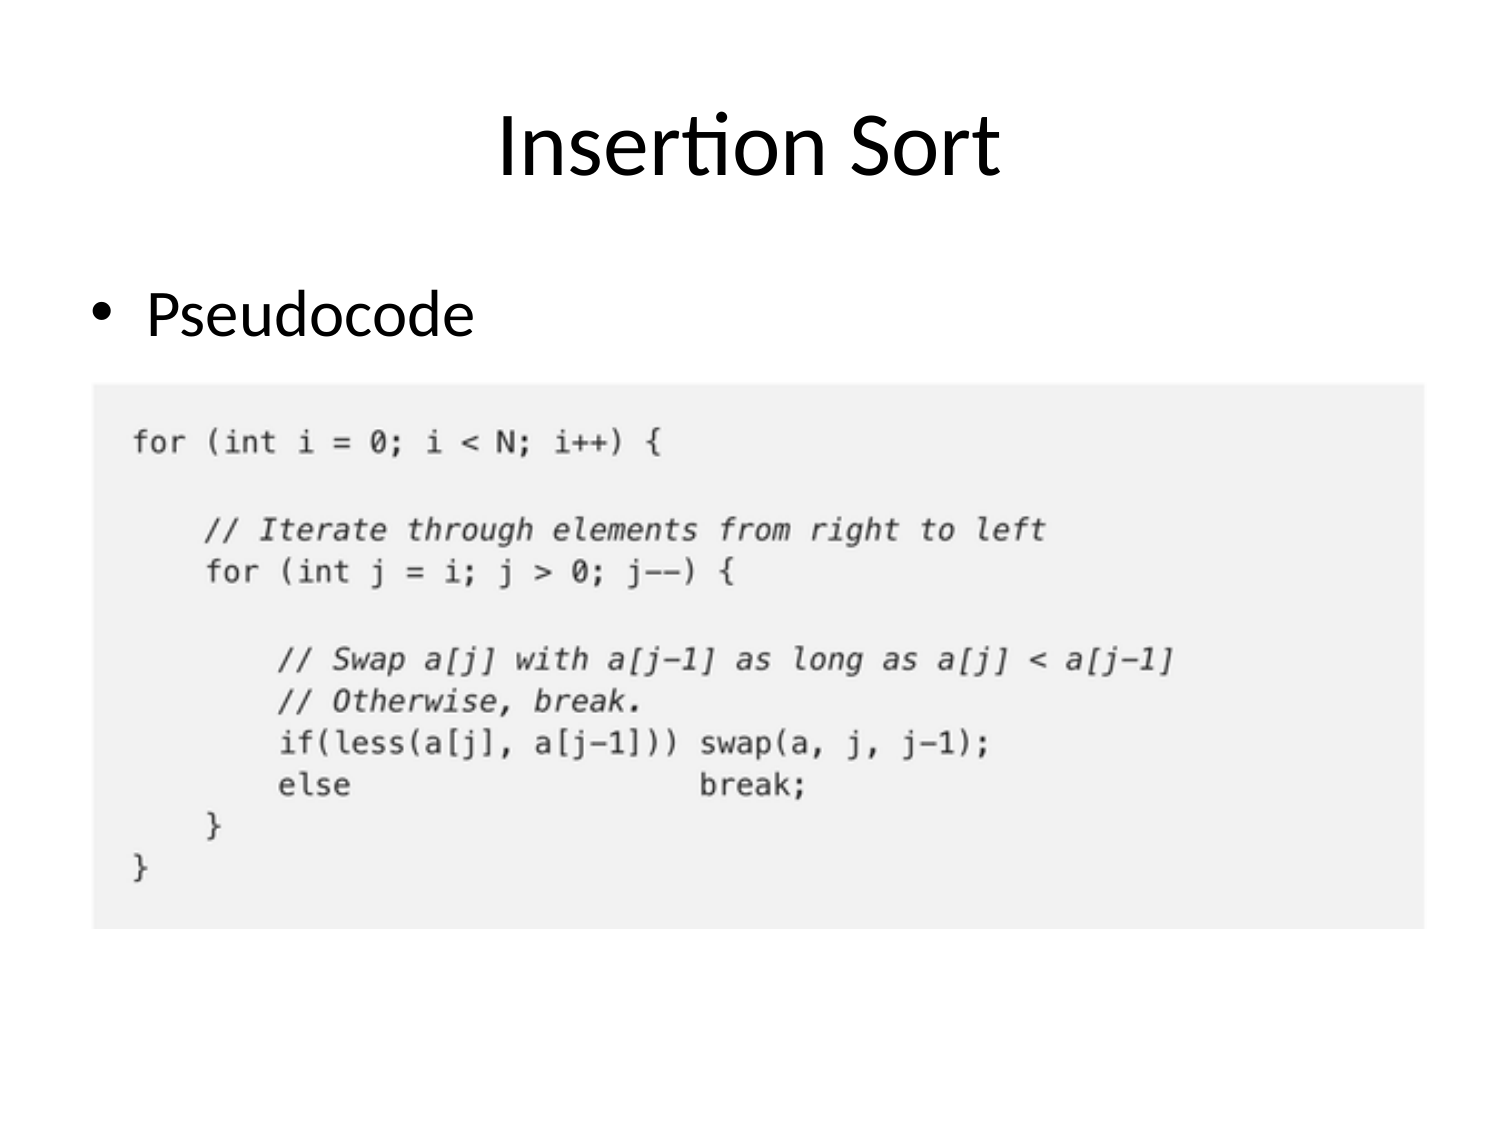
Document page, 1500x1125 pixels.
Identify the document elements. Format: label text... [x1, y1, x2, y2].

list Pseudocode [75, 262, 1425, 1005]
picture [88, 379, 1427, 929]
title Insertion Sort [75, 45, 1425, 233]
